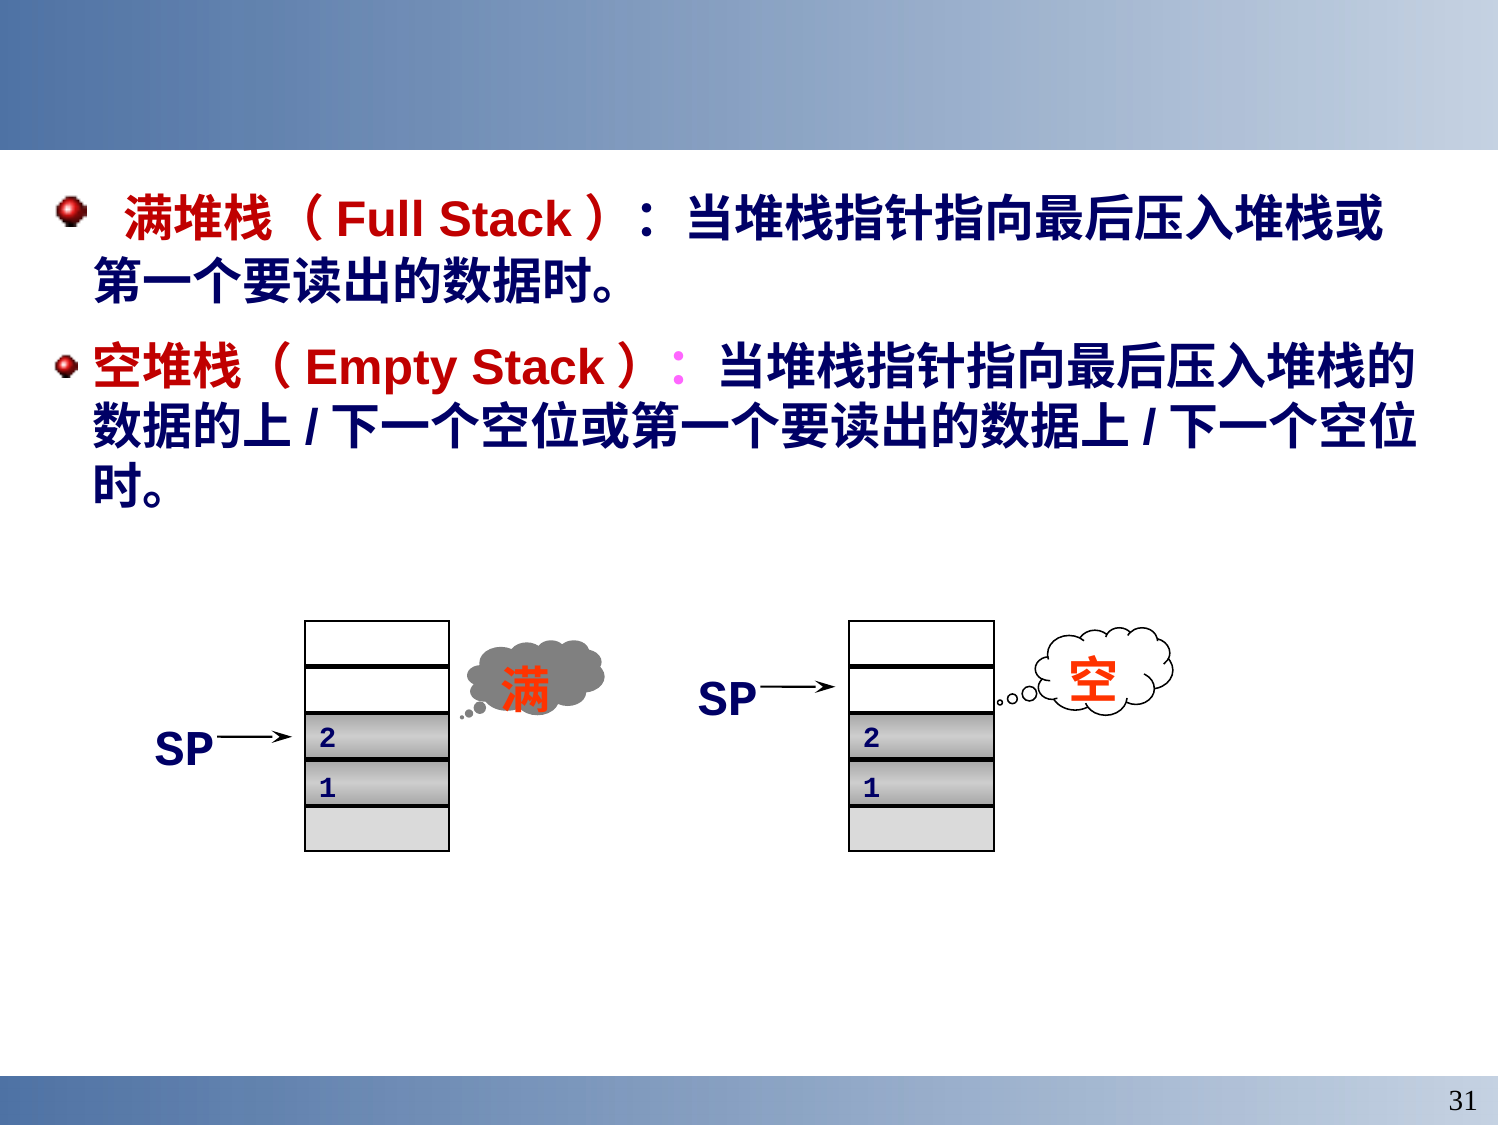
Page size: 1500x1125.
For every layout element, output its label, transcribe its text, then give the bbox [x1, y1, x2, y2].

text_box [660, 620, 1174, 852]
picture [0, 0, 1500, 150]
picture [51, 351, 78, 378]
list 满堆栈（Full Stack）：当堆栈指针指向最后压入堆栈或第一个要读出的数据时。 空堆栈（Empty Stack）：当堆栈指针指向最后压入堆栈的数据的上/下一个空位或第一个要读出的数据上/下一个空位时。 [37, 162, 1438, 1076]
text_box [116, 620, 605, 852]
picture [51, 191, 87, 227]
picture [0, 1076, 1500, 1125]
